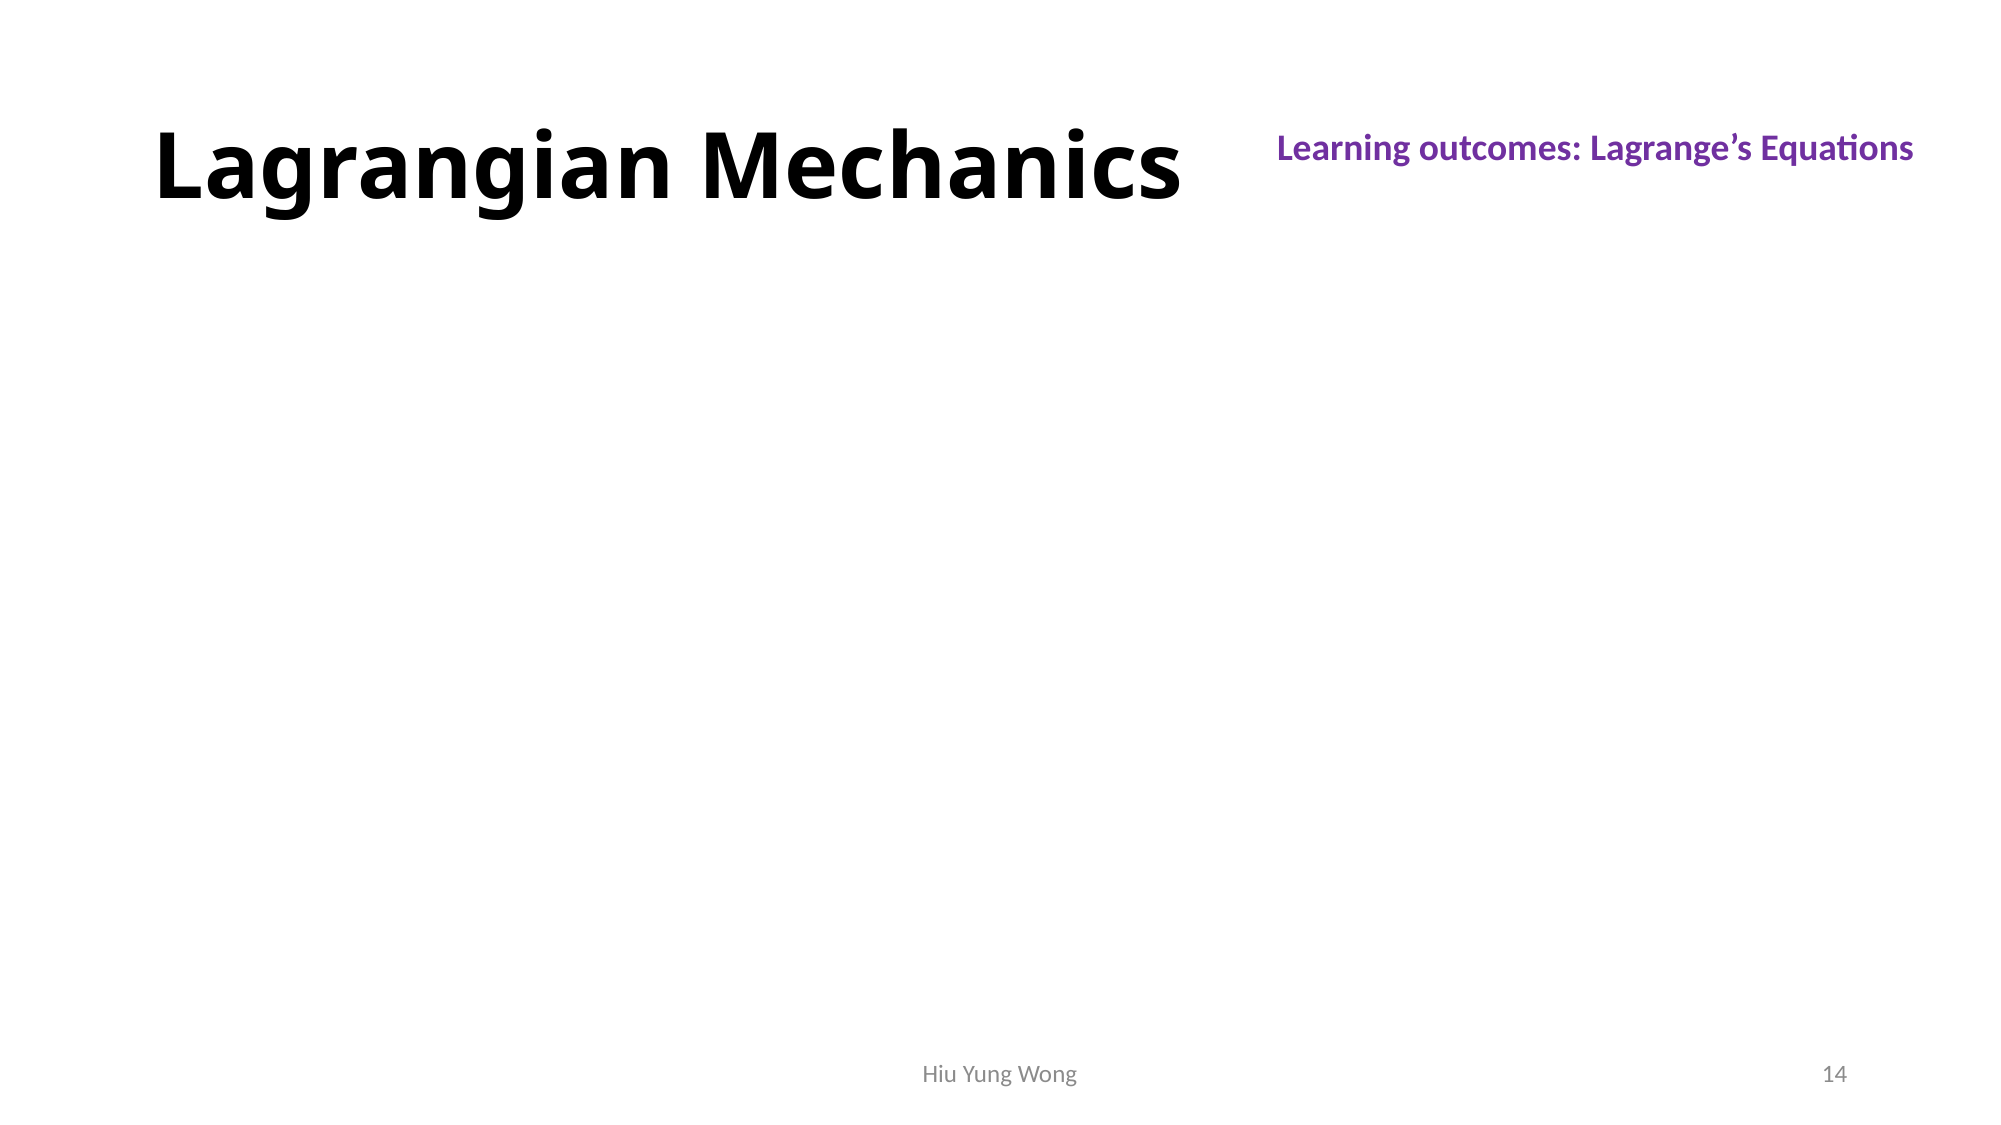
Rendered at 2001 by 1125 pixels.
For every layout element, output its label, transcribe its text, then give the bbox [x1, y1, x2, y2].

footer Hiu Yung Wong [662, 1042, 1338, 1103]
title Lagrangian Mechanics [137, 59, 1863, 278]
slide_number 14 [1412, 1042, 1863, 1103]
text_box Learning outcomes: Lagrange’s Equations [1262, 115, 1938, 176]
